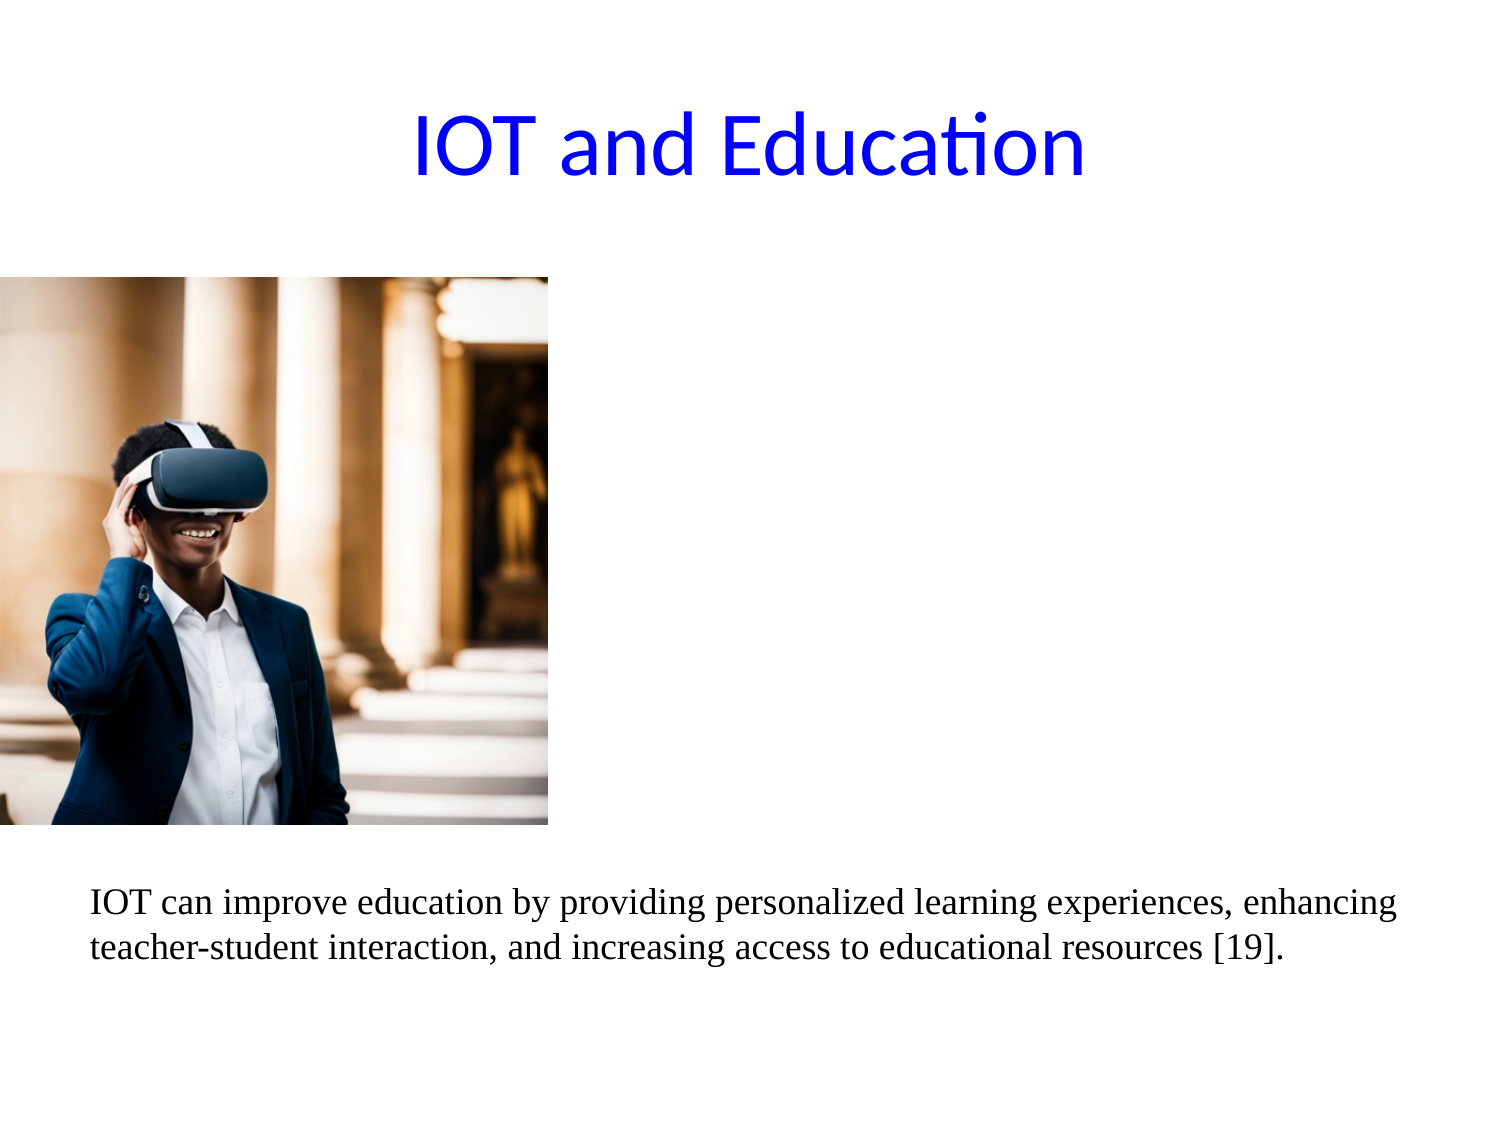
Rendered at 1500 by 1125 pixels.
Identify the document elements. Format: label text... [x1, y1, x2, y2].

title IOT and Education [75, 45, 1425, 233]
picture [0, 277, 548, 826]
text_box IOT can improve education by providing personalized learning experiences, enhancing teacher-student interaction, and increasing access to educational resources [19]. [74, 869, 1425, 975]
